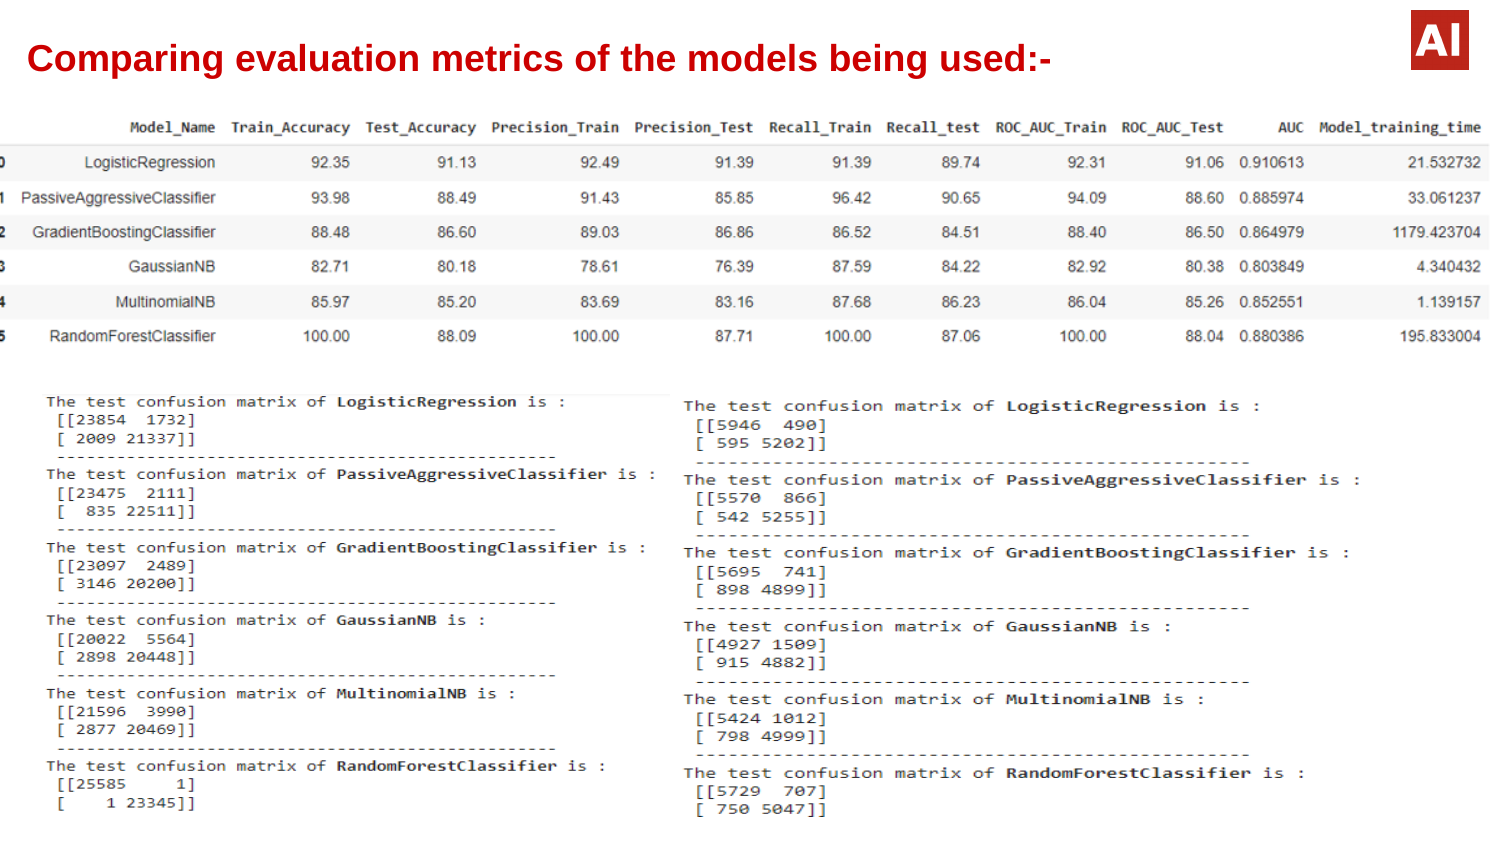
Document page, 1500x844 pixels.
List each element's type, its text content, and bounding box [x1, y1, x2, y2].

picture [1411, 10, 1469, 70]
picture [42, 393, 1373, 817]
text_box Comparing evaluation metrics of the models being used:- [11, 0, 1410, 94]
picture [0, 109, 1491, 356]
